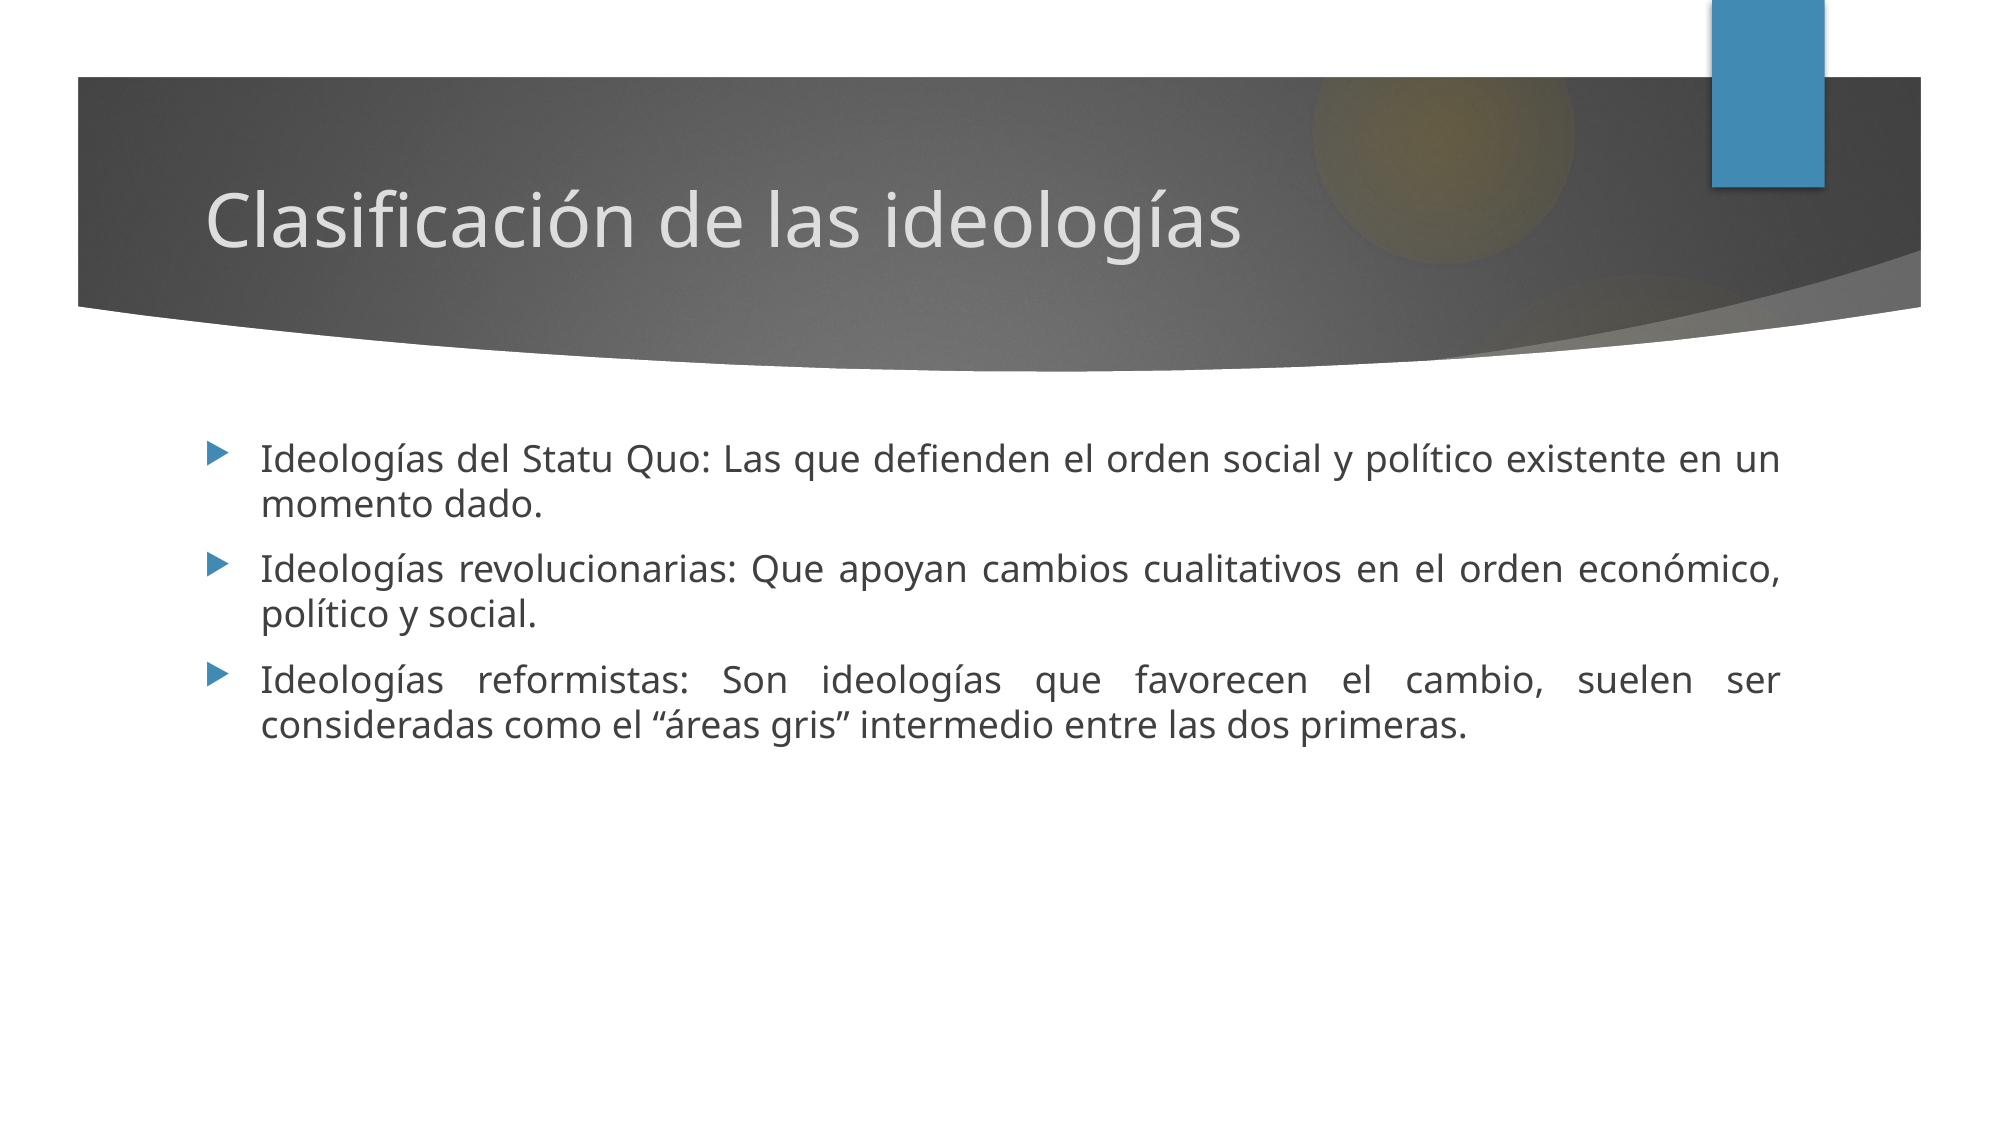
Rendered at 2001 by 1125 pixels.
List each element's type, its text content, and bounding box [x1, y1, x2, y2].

title Clasificación de las ideologías [189, 159, 1627, 276]
list Ideologías del Statu Quo: Las que defienden el orden social y político existente en un momento dado. Ideologías revolucionarias: Que apoyan cambios cualitativos en el orden económico, político y social. Ideologías reformistas: Son ideologías que favorecen el cambio, suelen ser consideradas como el “áreas gris” intermedio entre las dos primeras. [189, 427, 1798, 866]
